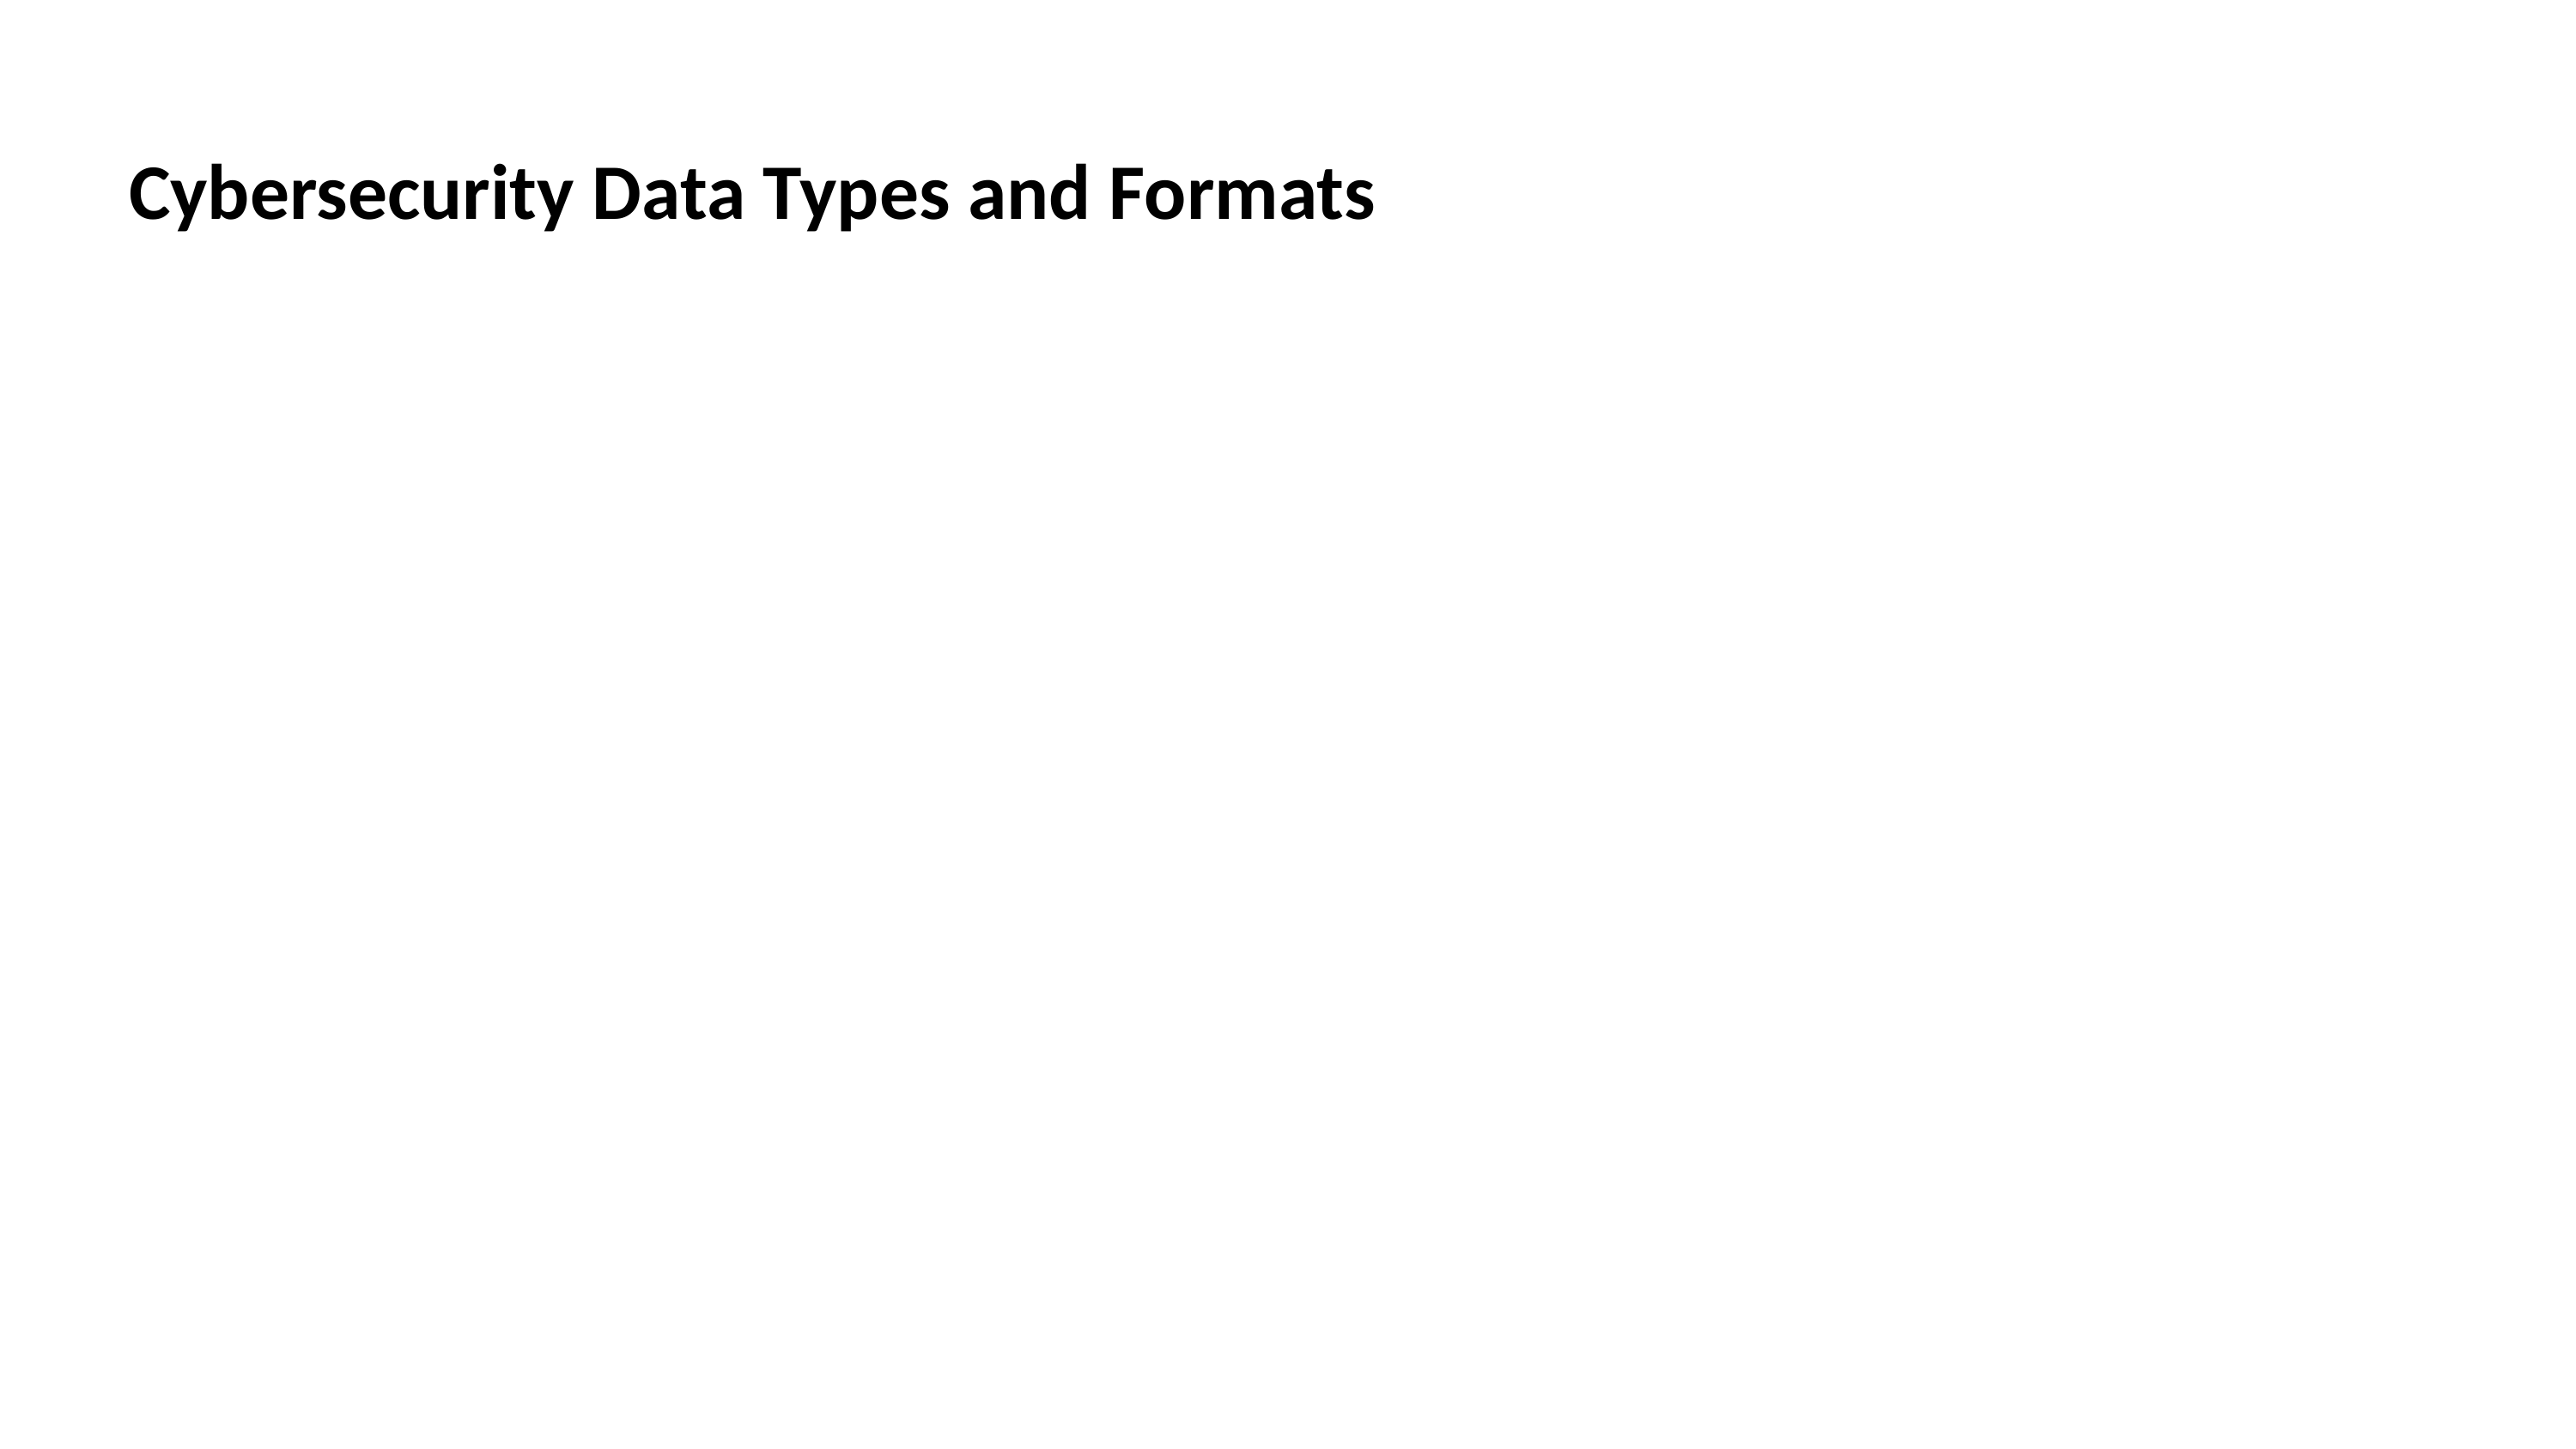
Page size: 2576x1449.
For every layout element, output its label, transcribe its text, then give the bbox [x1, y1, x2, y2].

title Cybersecurity Data Types and Formats [129, 58, 2447, 300]
